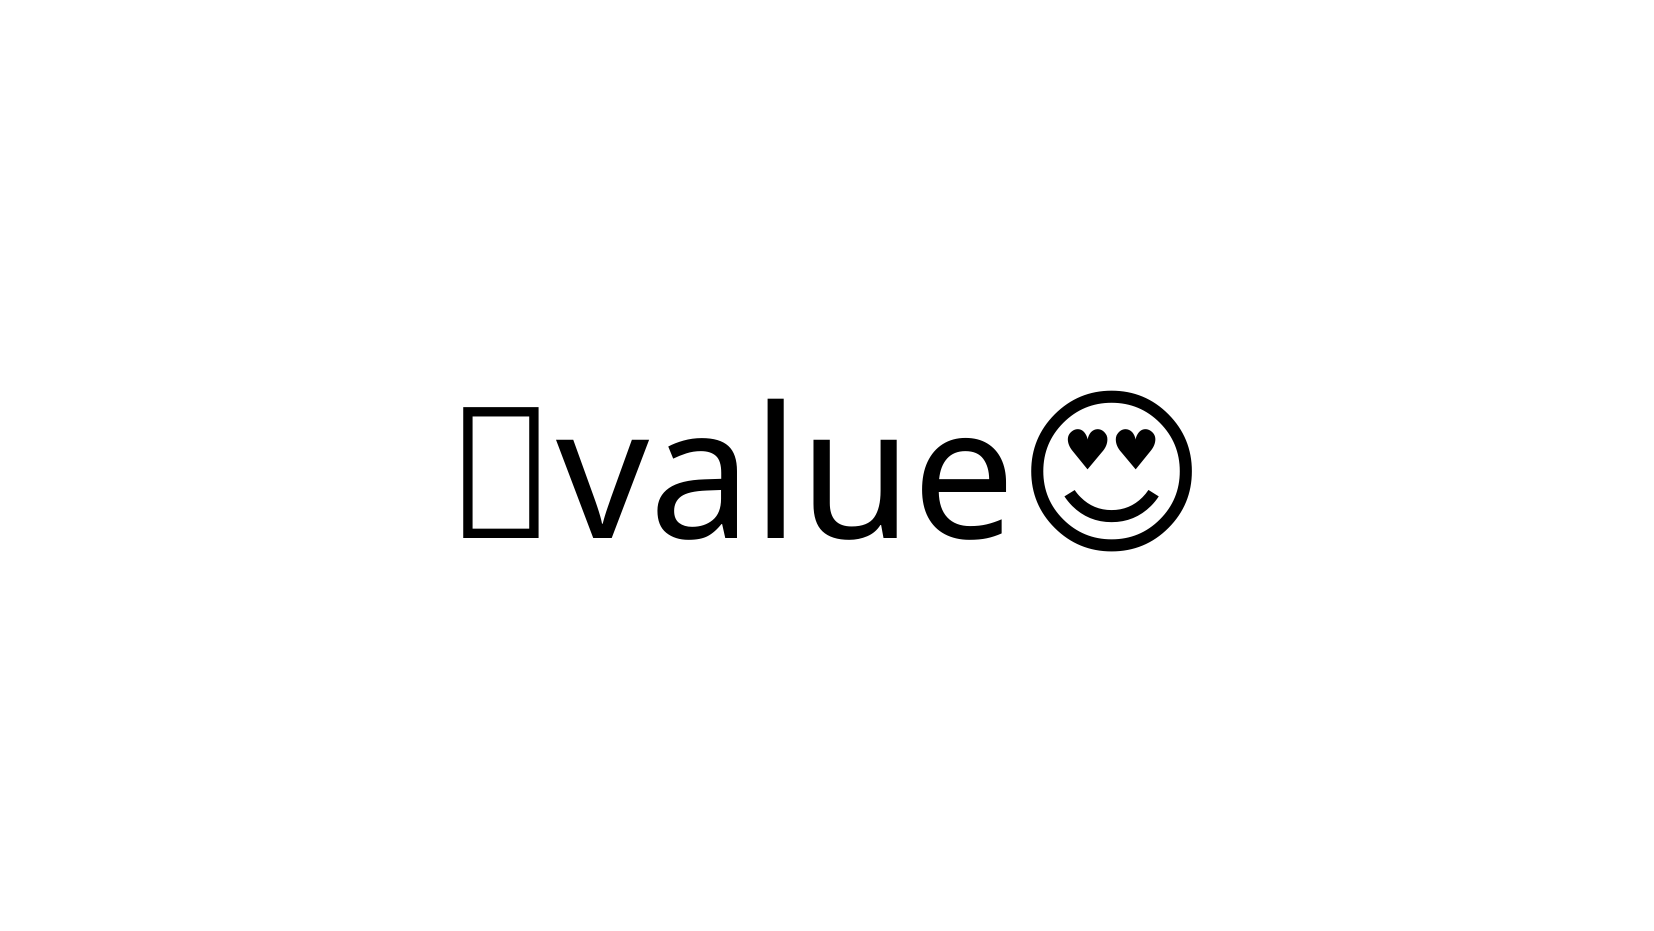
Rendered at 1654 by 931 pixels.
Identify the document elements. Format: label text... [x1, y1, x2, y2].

title 🤑value😍 [82, 346, 1571, 585]
